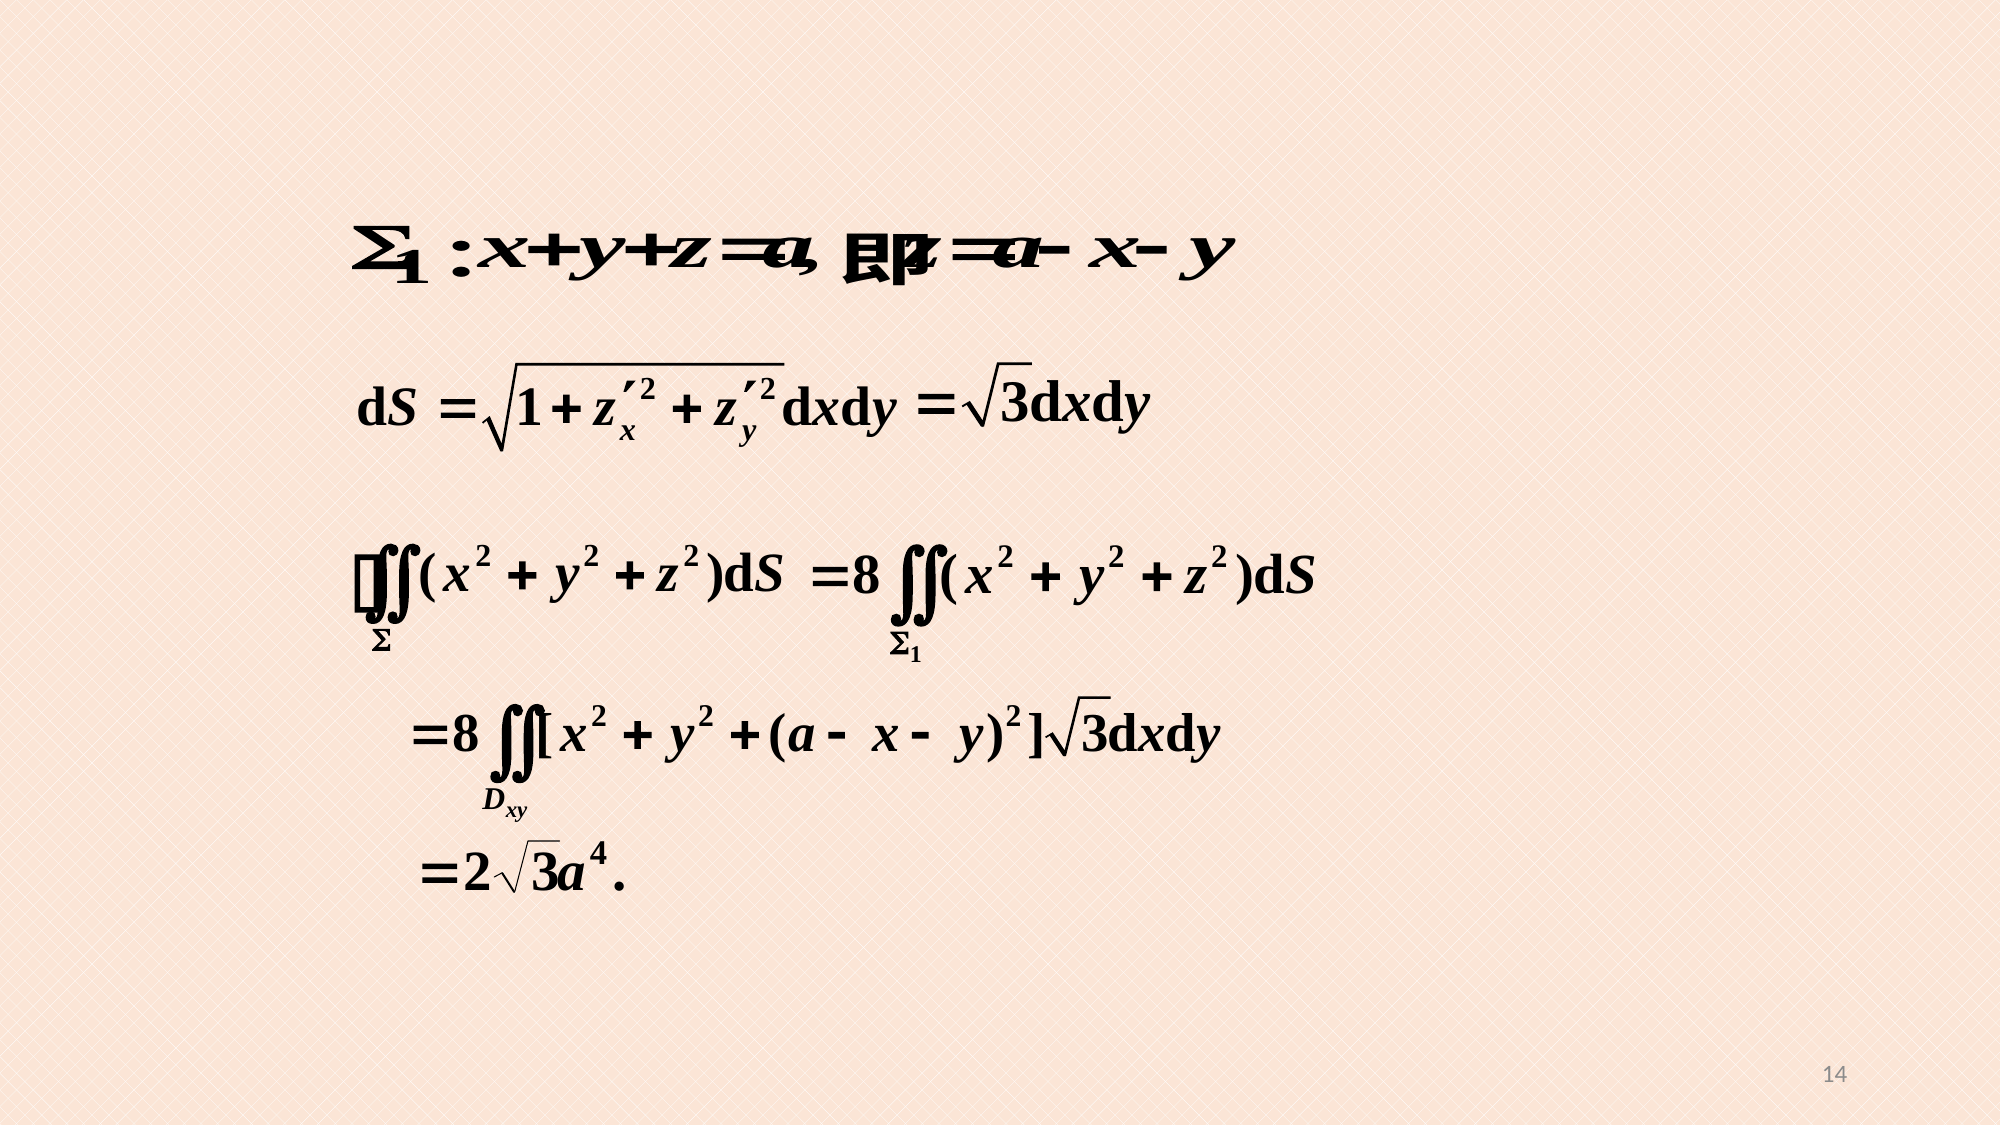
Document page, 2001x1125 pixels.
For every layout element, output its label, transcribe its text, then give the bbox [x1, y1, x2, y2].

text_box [799, 522, 1330, 674]
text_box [349, 350, 964, 463]
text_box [904, 352, 1165, 446]
slide_number 14 [1412, 1042, 1863, 1103]
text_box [400, 682, 1232, 834]
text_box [349, 209, 1366, 313]
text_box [413, 832, 628, 899]
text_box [343, 522, 799, 661]
